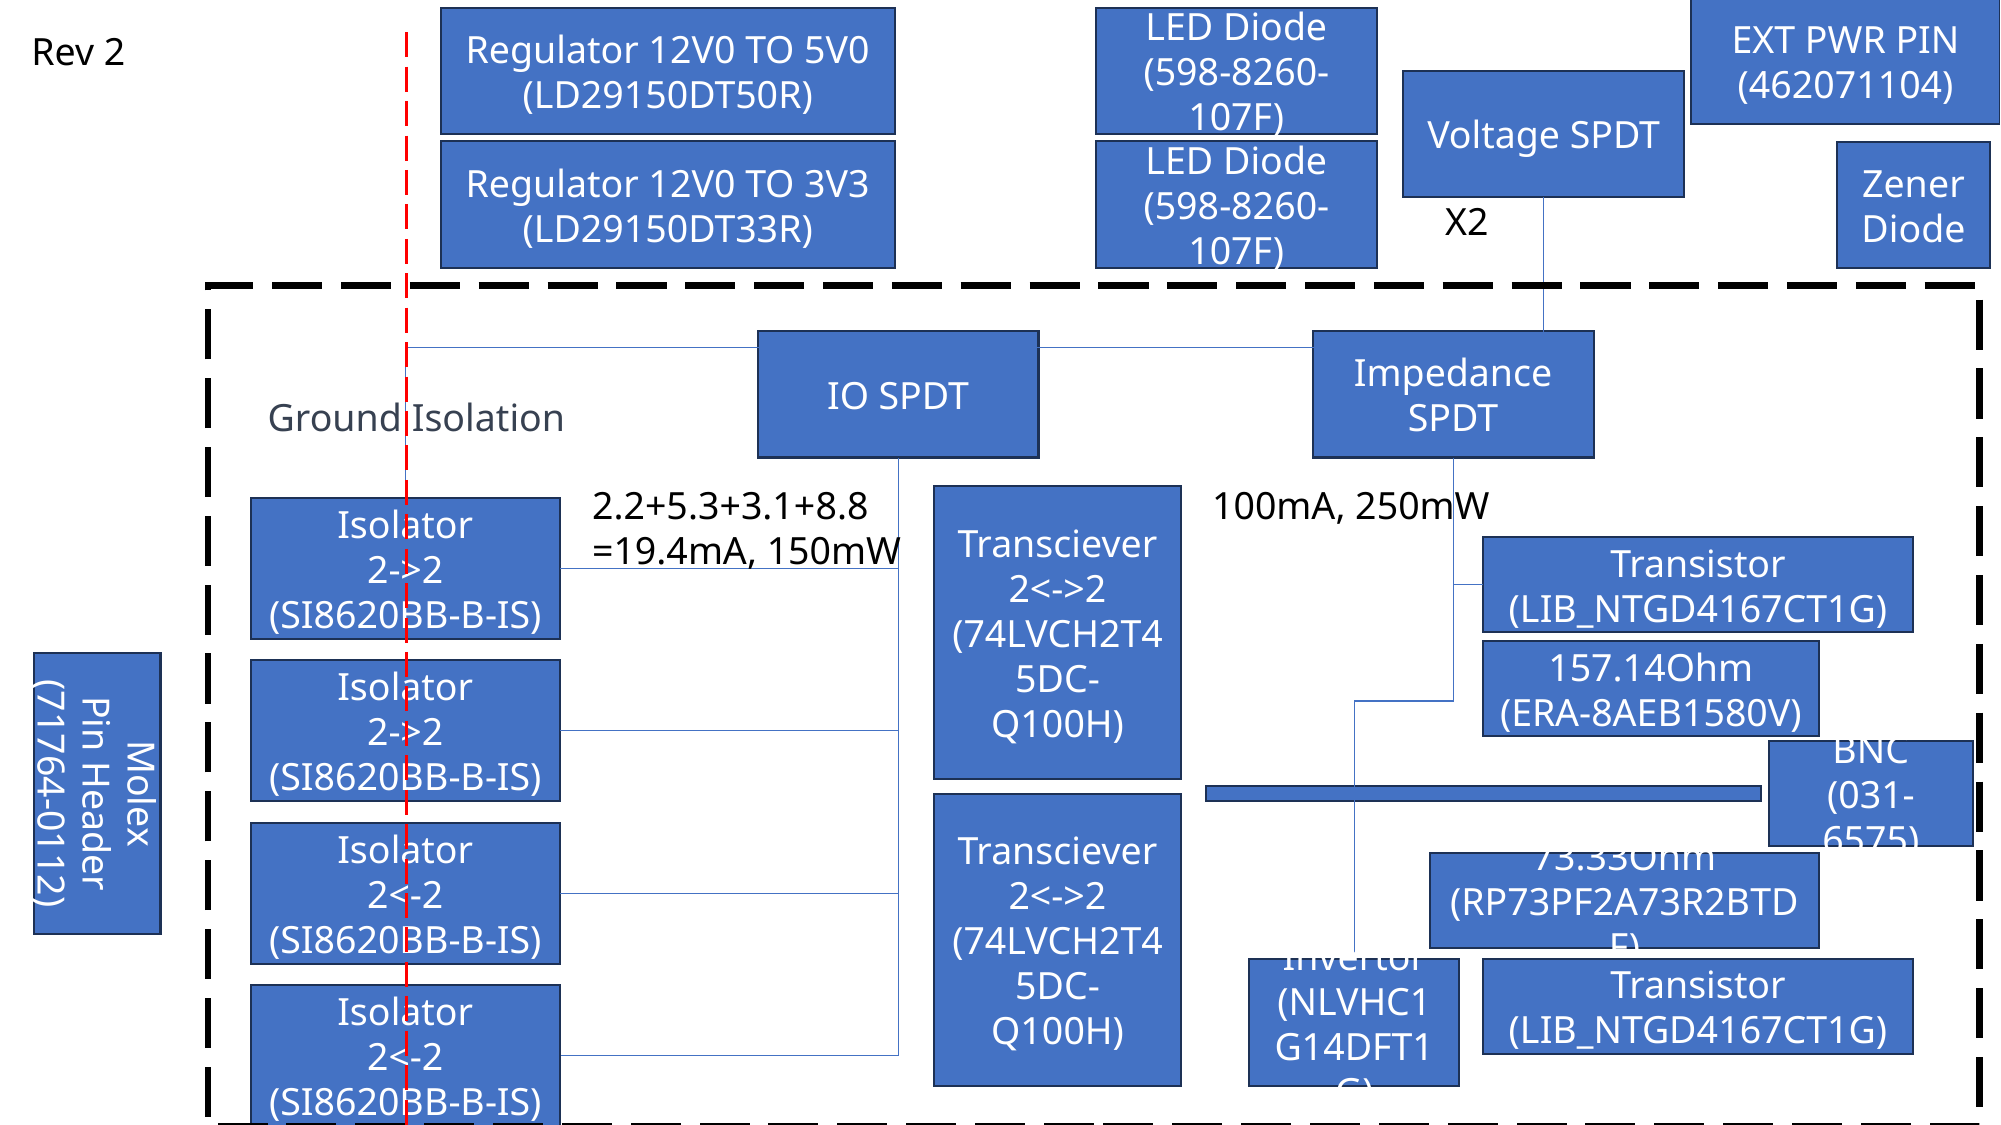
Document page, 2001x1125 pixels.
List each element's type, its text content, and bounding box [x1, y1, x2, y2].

text_box Voltage SPDT [1402, 70, 1685, 198]
text_box Ground Isolation [252, 386, 406, 447]
text_box EXT PWR PIN (462071104) [1690, 0, 2000, 125]
text_box [407, 284, 1980, 1125]
text_box Regulator 12V0 TO 5V0 (LD29150DT50R) [440, 7, 823, 135]
text_box Zener Diode [1836, 141, 1991, 269]
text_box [1153, 658, 1655, 758]
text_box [560, 894, 899, 1056]
text_box Molex Pin Header (71764-0112) [33, 652, 162, 935]
text_box X2 [1430, 190, 1504, 251]
text_box LED Diode (598-8260-107F) [1126, 7, 1378, 135]
text_box LED Diode (598-8260-107F) [1126, 140, 1378, 269]
text_box [207, 284, 406, 1125]
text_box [1453, 457, 1483, 585]
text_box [823, 0, 1126, 917]
text_box Regulator 12V0 TO 3V3 (LD29150DT33R) [440, 140, 823, 269]
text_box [560, 457, 899, 894]
text_box Ground Isolation [407, 386, 580, 447]
text_box Rev 2 [16, 20, 141, 81]
